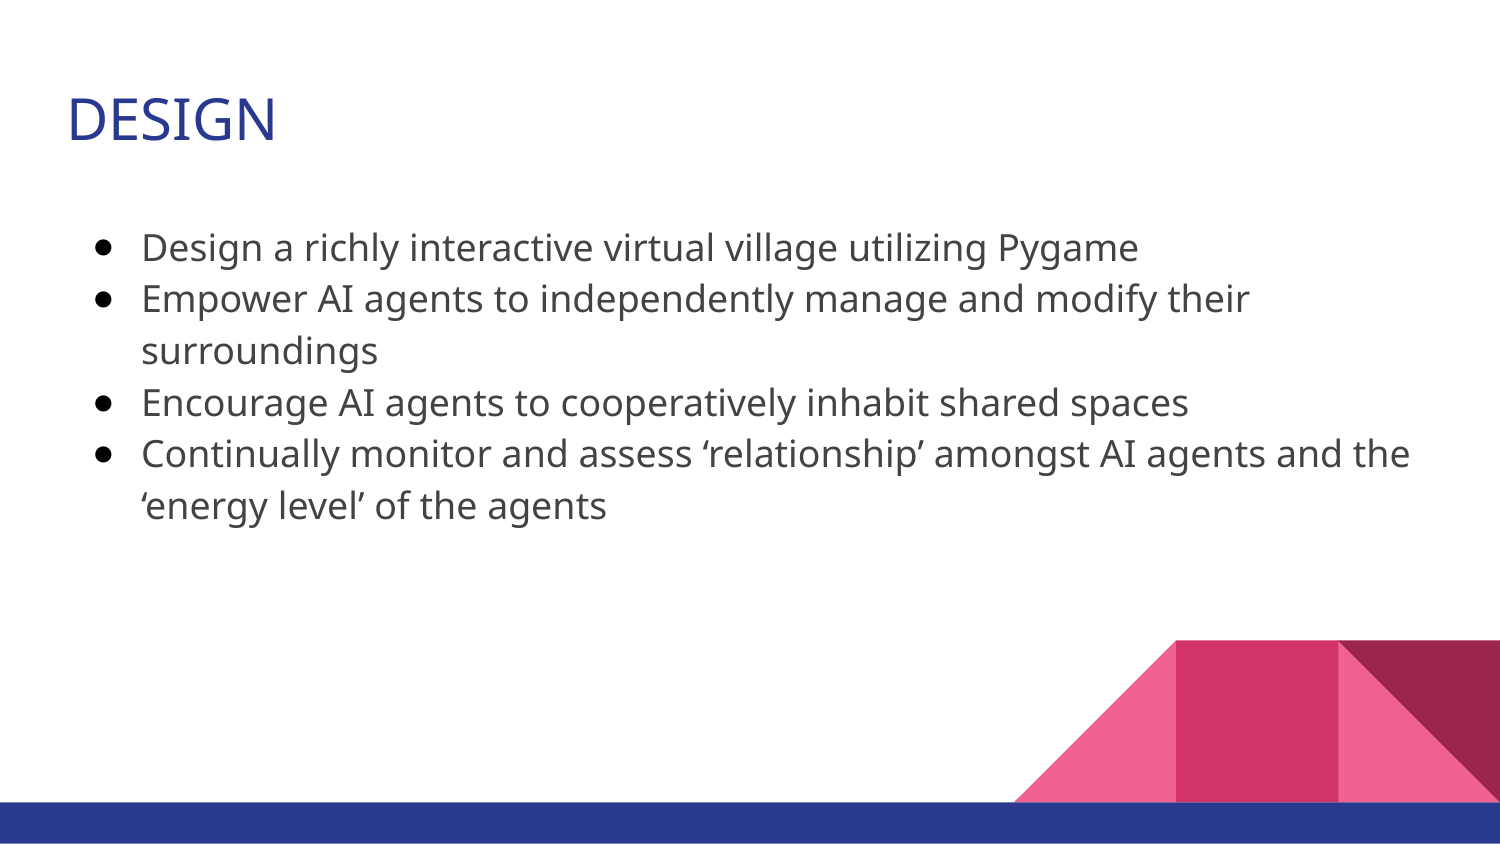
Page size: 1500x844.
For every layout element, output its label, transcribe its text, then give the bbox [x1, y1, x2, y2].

title DESIGN [51, 67, 1449, 167]
list Design a richly interactive virtual village utilizing Pygame Empower AI agents to independently manage and modify their surroundings Encourage AI agents to cooperatively inhabit shared spaces Continually monitor and assess ‘relationship’ amongst AI agents and the ‘energy level’ of the agents [51, 201, 1449, 750]
